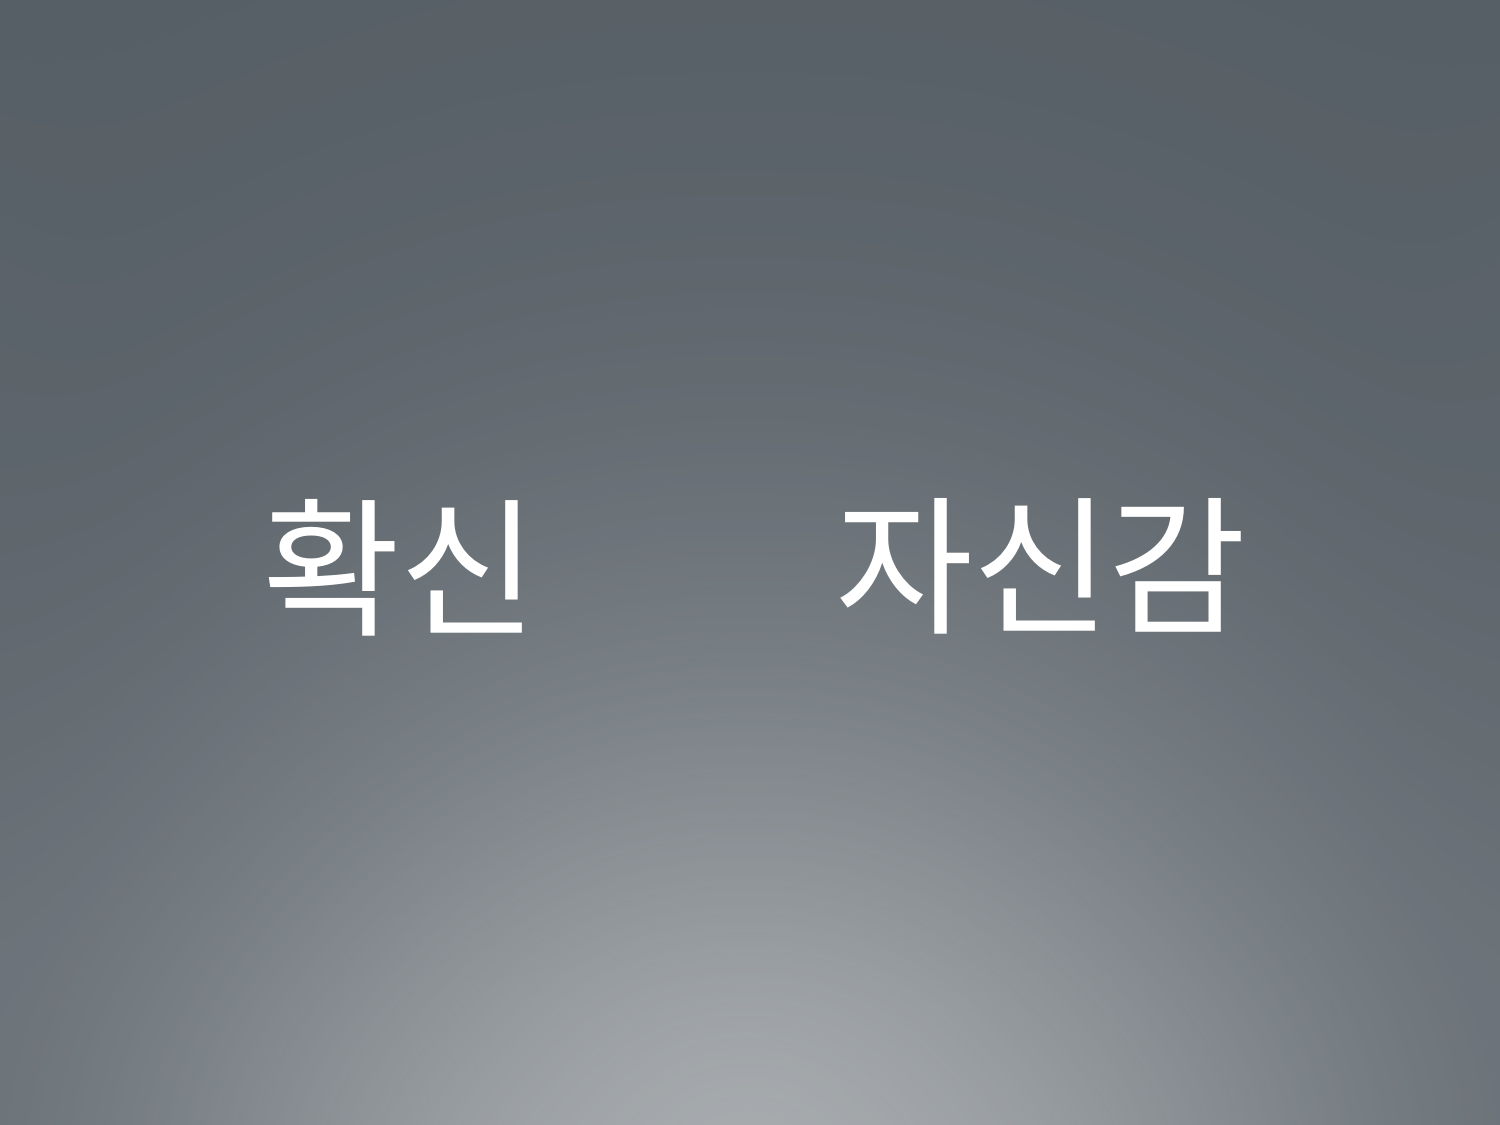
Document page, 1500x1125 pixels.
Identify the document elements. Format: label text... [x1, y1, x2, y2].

text_box 자신감 [820, 504, 1282, 621]
text_box 확신 [247, 505, 601, 623]
picture [0, 0, 1500, 1125]
